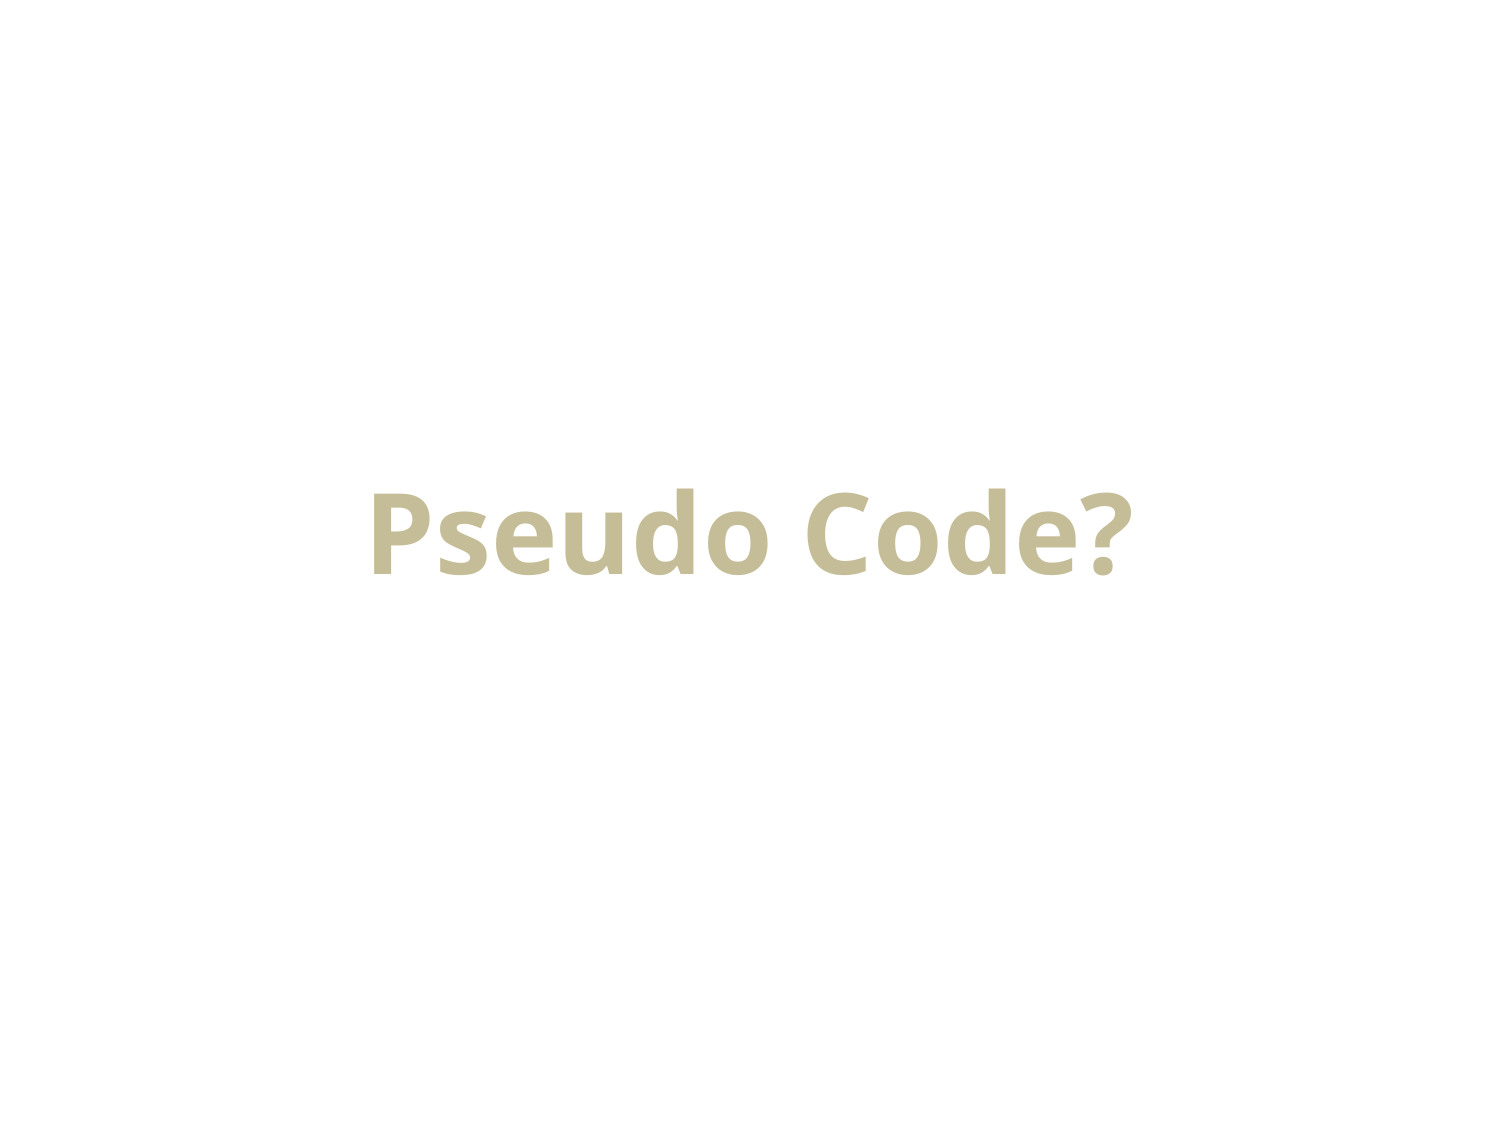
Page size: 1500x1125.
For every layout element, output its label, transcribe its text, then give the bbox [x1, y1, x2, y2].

title Pseudo Code? [112, 408, 1388, 650]
